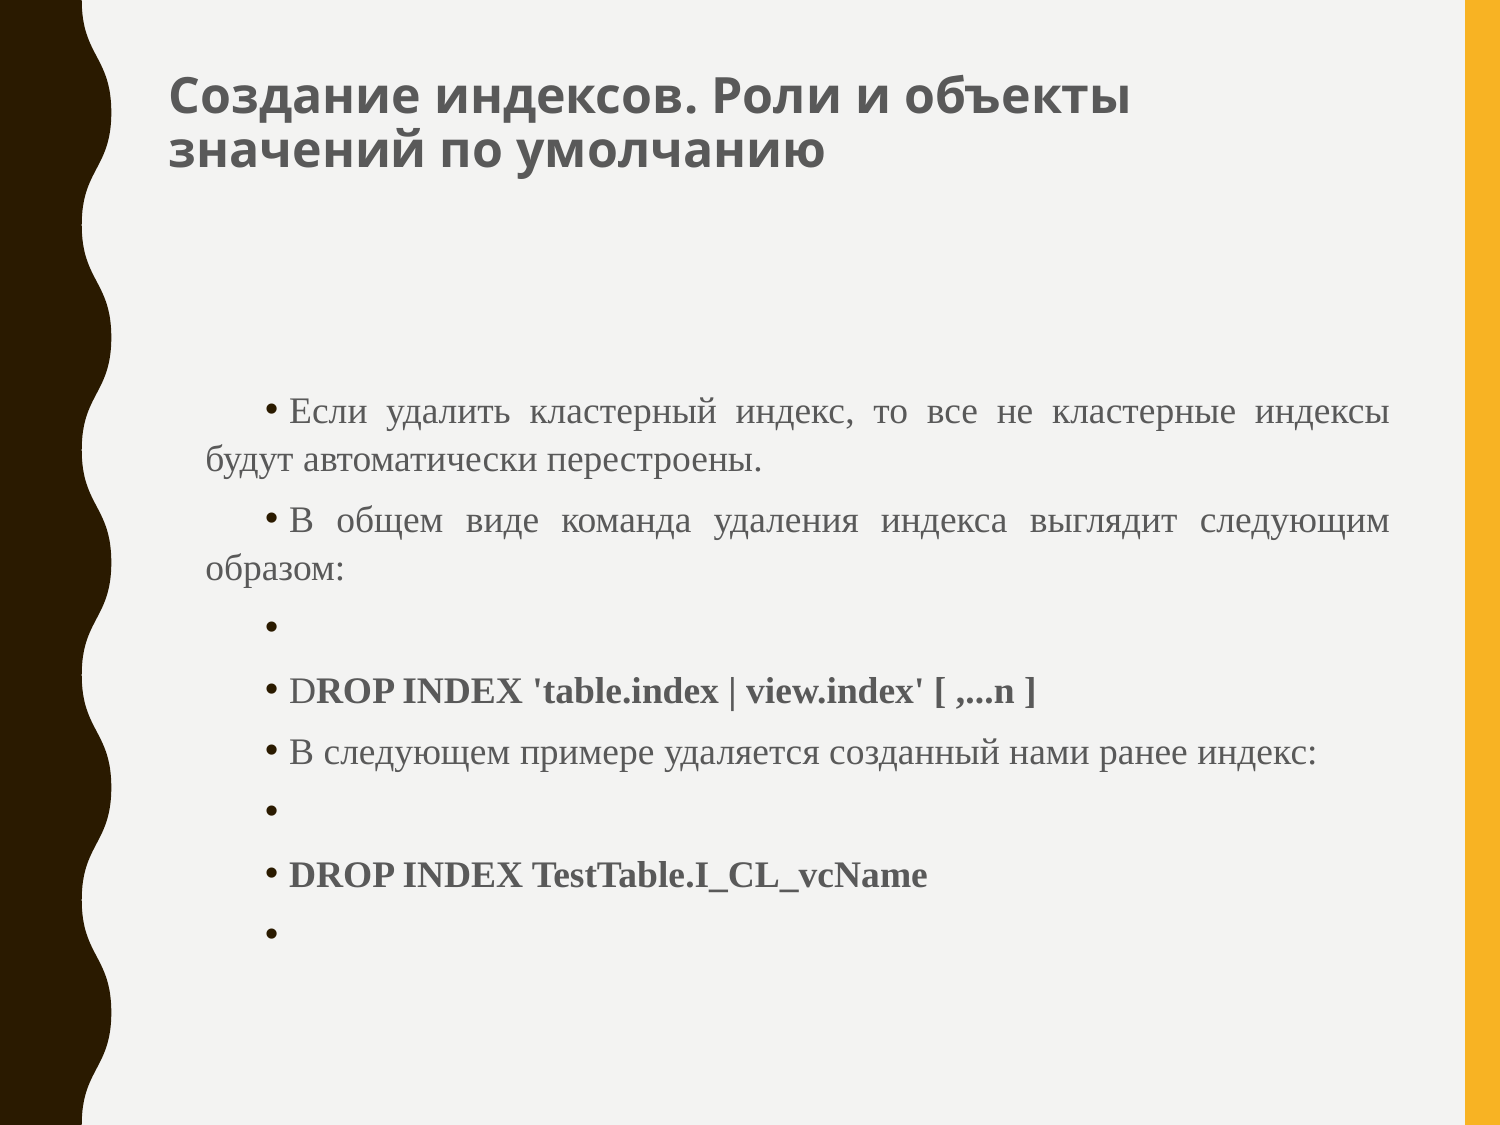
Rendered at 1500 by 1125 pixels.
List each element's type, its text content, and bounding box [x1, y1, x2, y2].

title Создание индексов. Роли и объекты значений по умолчанию [154, 62, 1407, 308]
list Если удалить кластерный индекс, то все не кластерные индексы будут автоматически перестроены. В общем виде команда удаления индекса выглядит следующим образом: DROP INDEX 'table.index | view.index' [ ,...n ] В следующем примере удаляется созданный нами ранее индекс: DROP INDEX TestTable.I_CL_vcName [154, 375, 1407, 965]
